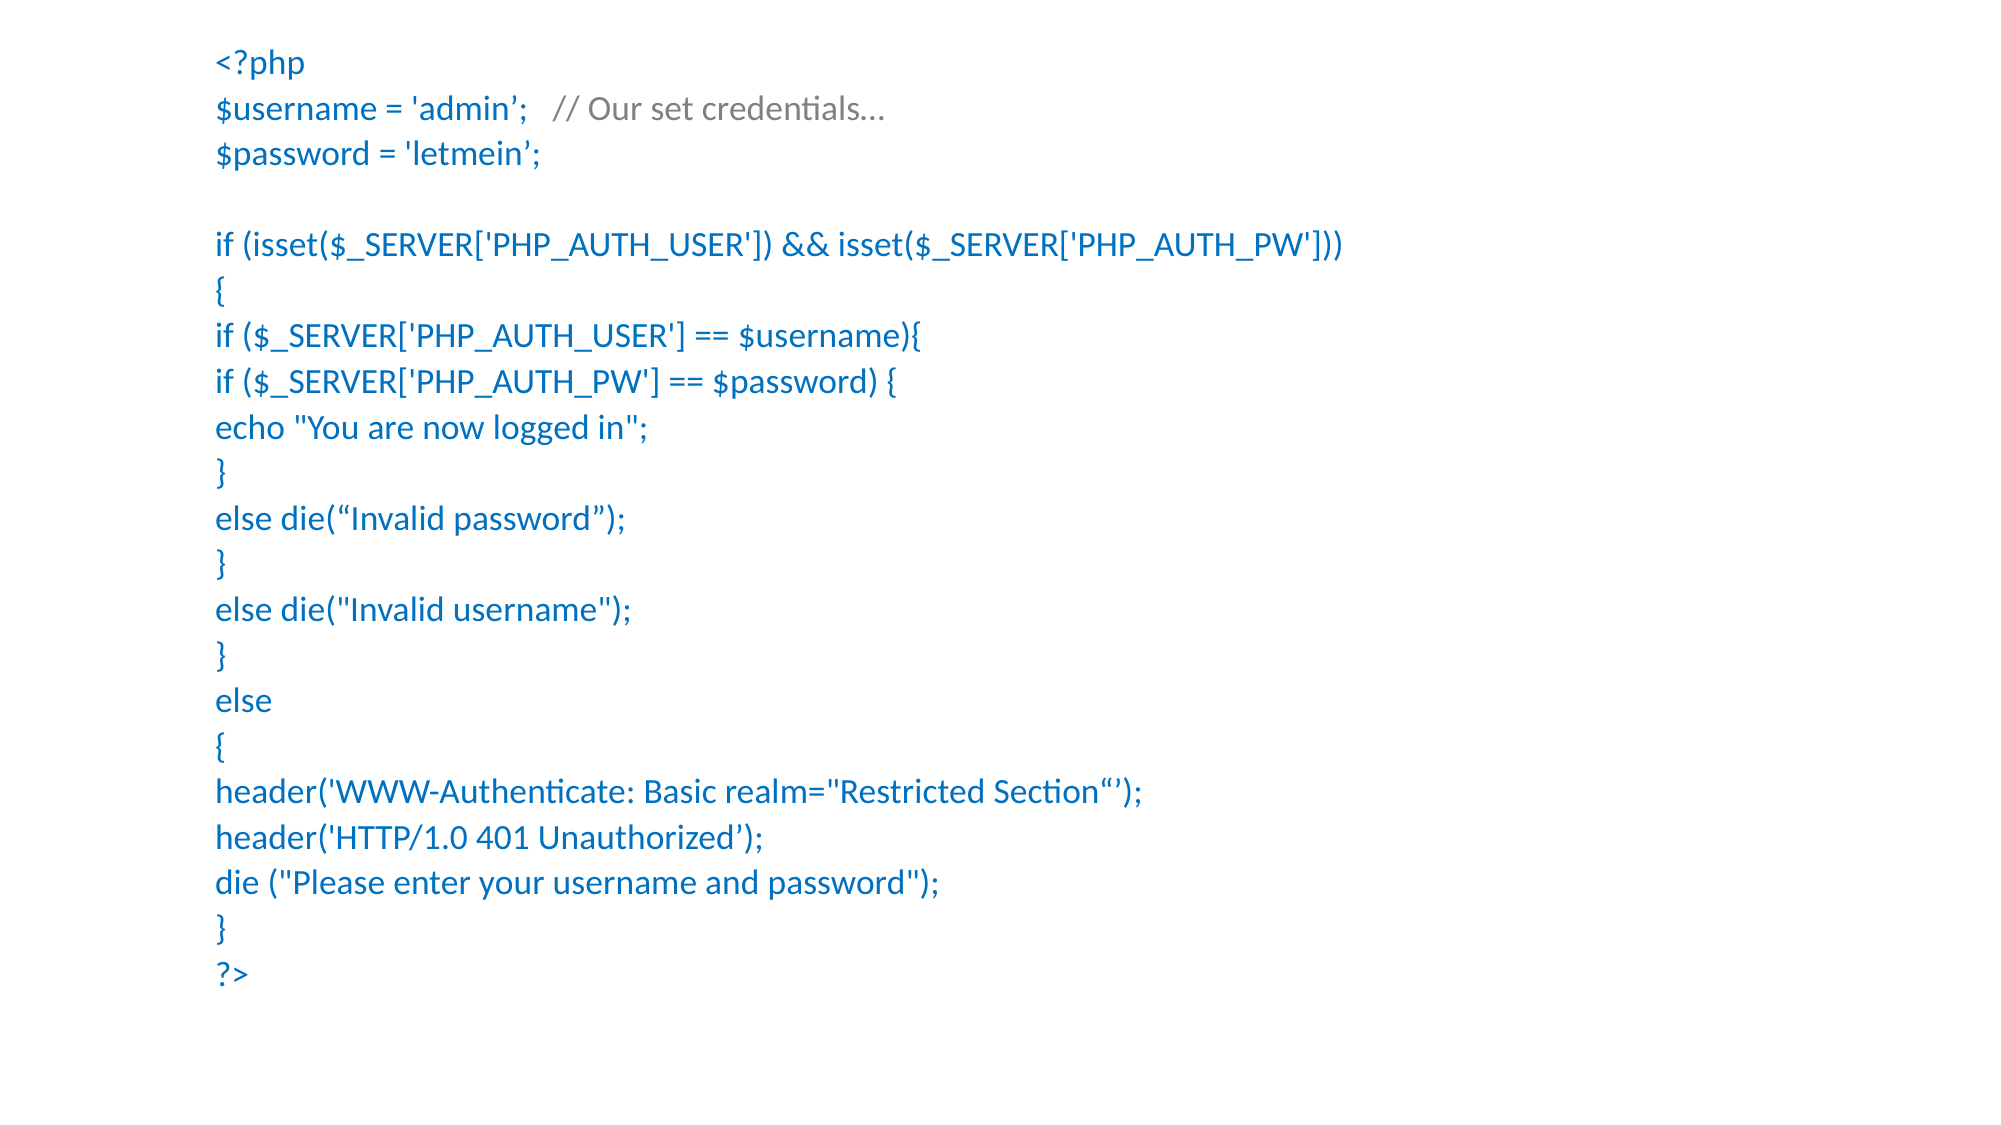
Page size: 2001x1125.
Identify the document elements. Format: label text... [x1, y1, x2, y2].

list <?php $username = 'admin’; // Our set credentials… $password = 'letmein’; if (isset($_SERVER['PHP_AUTH_USER']) && isset($_SERVER['PHP_AUTH_PW'])) { if ($_SERVER['PHP_AUTH_USER'] == $username){ if ($_SERVER['PHP_AUTH_PW'] == $password) { echo "You are now logged in"; } else die(“Invalid password”); } else die("Invalid username"); } else { header('WWW-Authenticate: Basic realm="Restricted Section“’); header('HTTP/1.0 401 Unauthorized’); die ("Please enter your username and password"); } ?> [137, 36, 1863, 1014]
